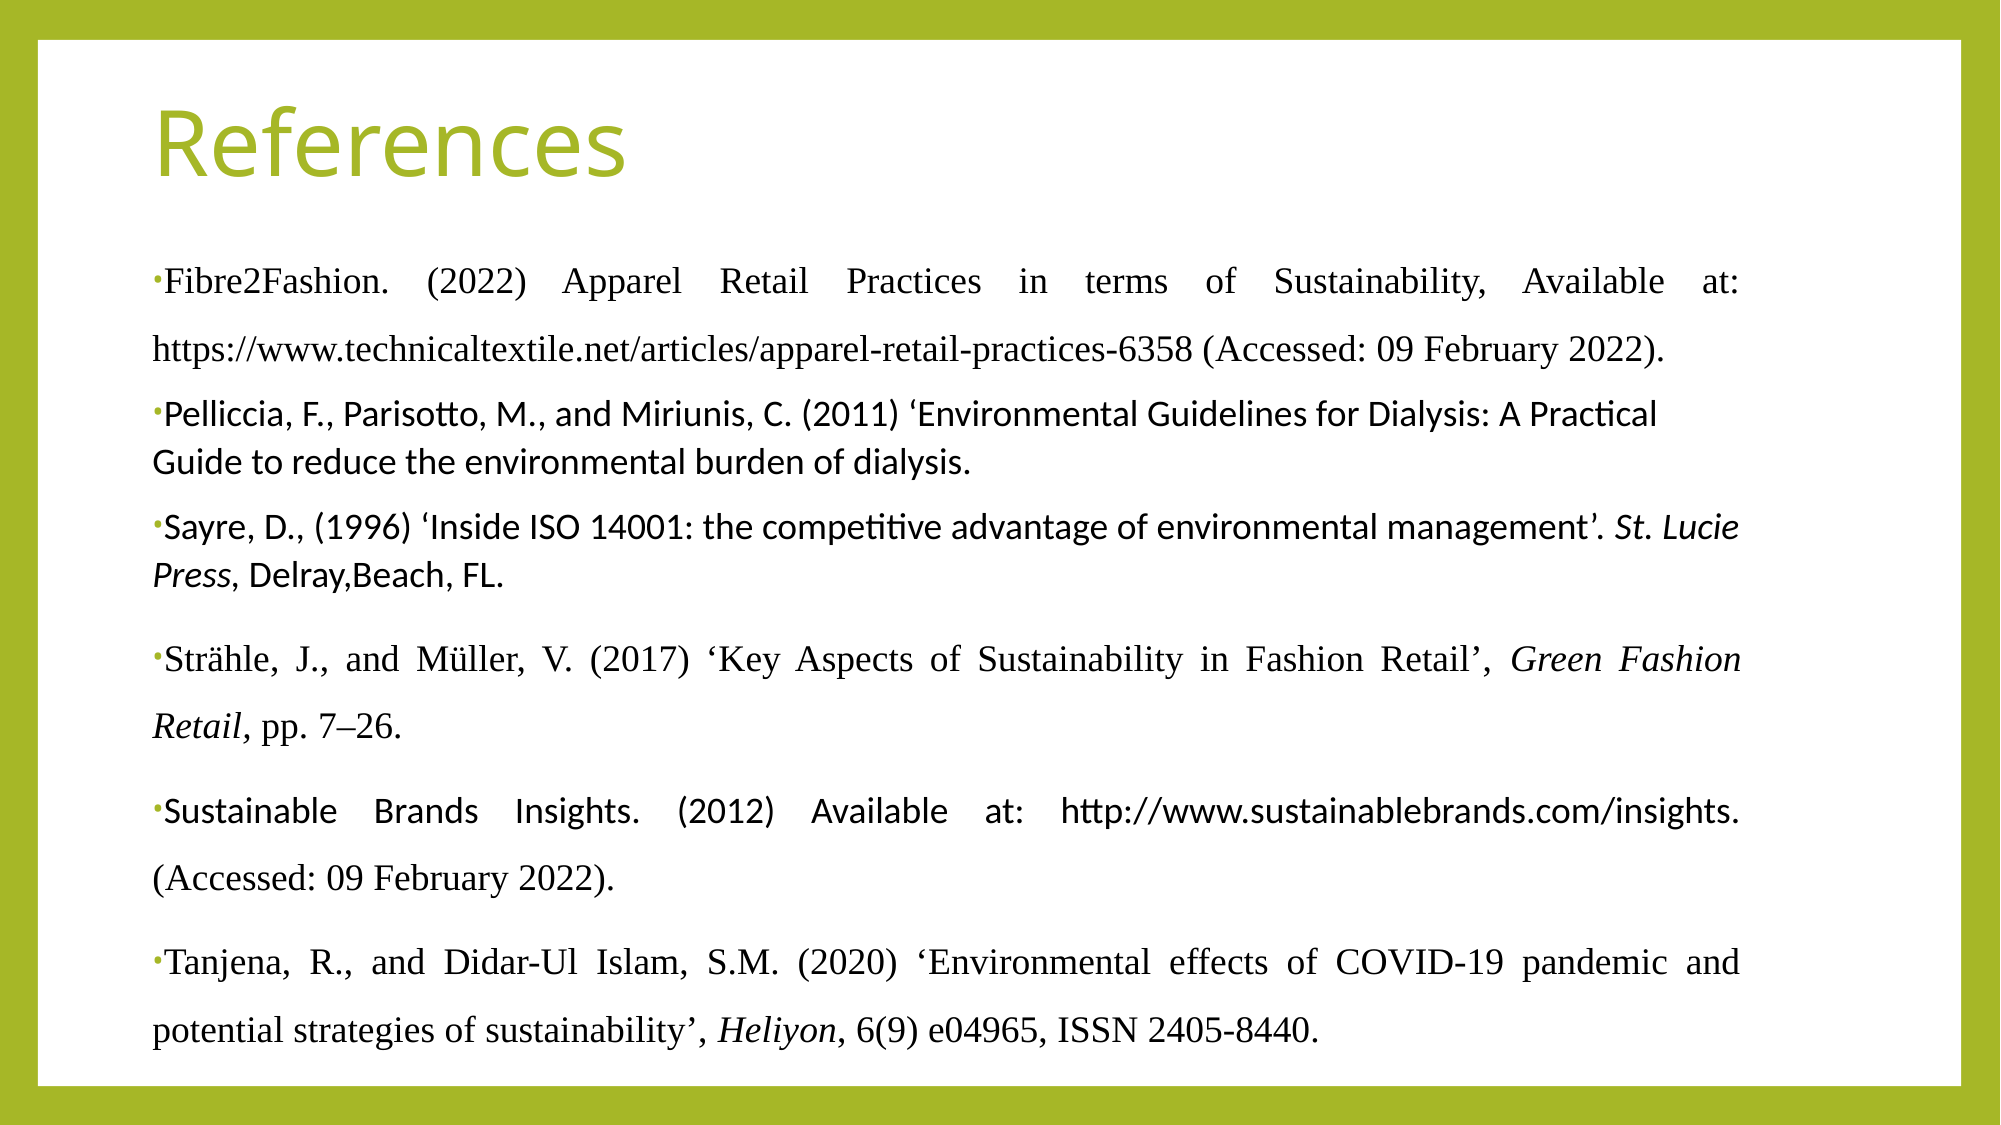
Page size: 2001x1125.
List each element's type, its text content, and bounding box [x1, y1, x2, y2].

title References [137, 82, 1758, 211]
list Fibre2Fashion. (2022) Apparel Retail Practices in terms of Sustainability, Available at: https://www.technicaltextile.net/articles/apparel-retail-practices-6358 (Accessed: 09 February 2022). Pelliccia, F., Parisotto, M., and Miriunis, C. (2011) ‘Environmental Guidelines for Dialysis: A Practical Guide to reduce the environmental burden of dialysis. Sayre, D., (1996) ‘Inside ISO 14001: the competitive advantage of environmental management’. St. Lucie Press, Delray,Beach, FL. Strähle, J., and Müller, V. (2017) ‘Key Aspects of Sustainability in Fashion Retail’, Green Fashion Retail, pp. 7–26. Sustainable Brands Insights. (2012) Available at: http://www.sustainablebrands.com/insights. (Accessed: 09 February 2022). Tanjena, R., and Didar-Ul Islam, S.M. (2020) ‘Environmental effects of COVID-19 pandemic and potential strategies of sustainability’, Heliyon, 6(9) e04965, ISSN 2405-8440. [137, 226, 1758, 1125]
